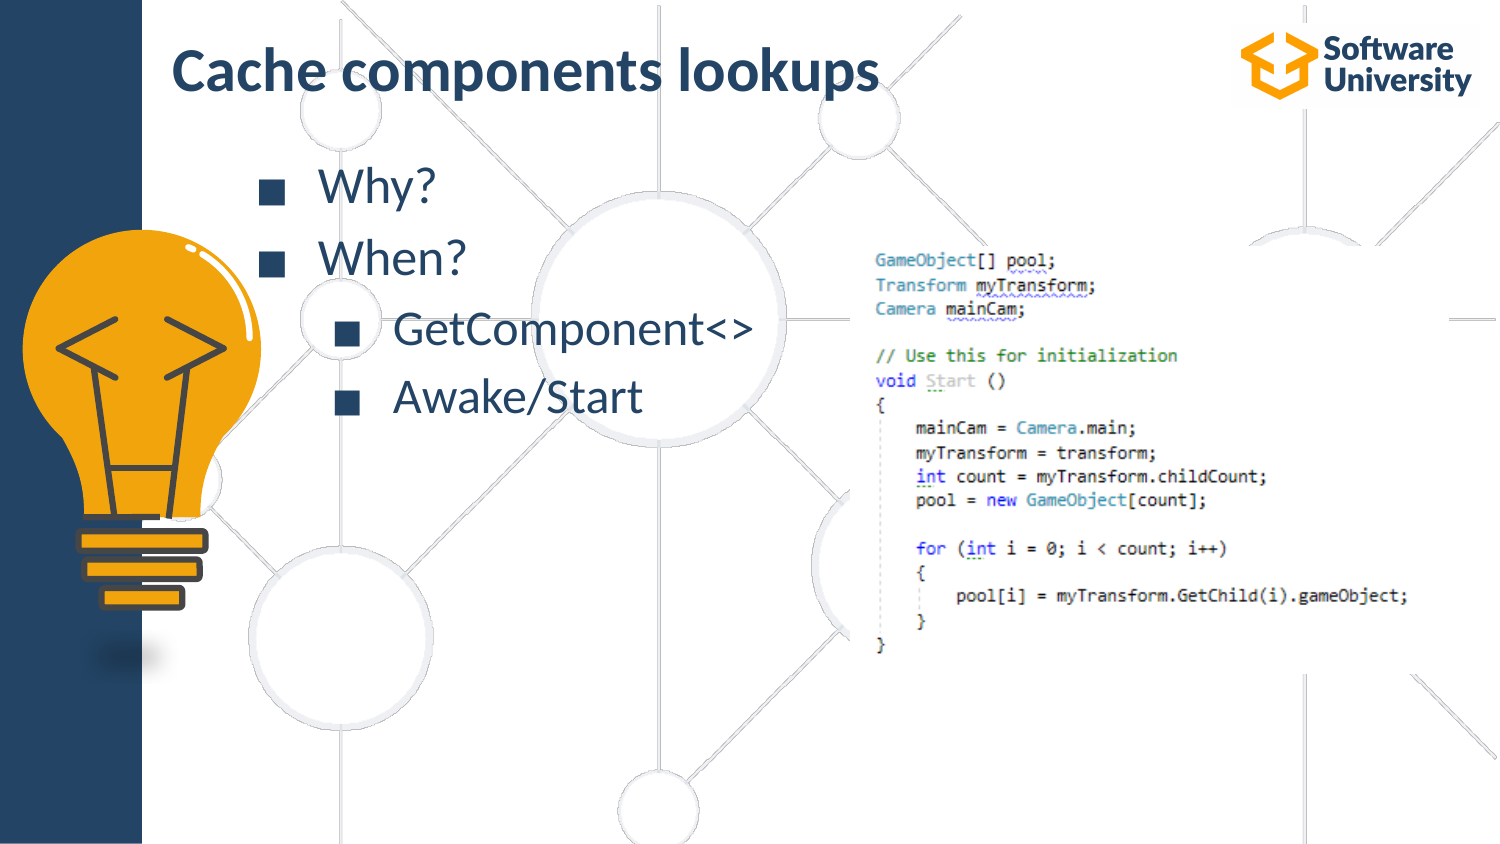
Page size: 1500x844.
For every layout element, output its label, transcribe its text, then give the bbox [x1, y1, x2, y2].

title Cache components lookups [159, 12, 1221, 121]
picture [142, 0, 1500, 844]
picture [850, 246, 1450, 674]
list Why? When? GetComponent<> Awake/Start [229, 137, 1476, 821]
